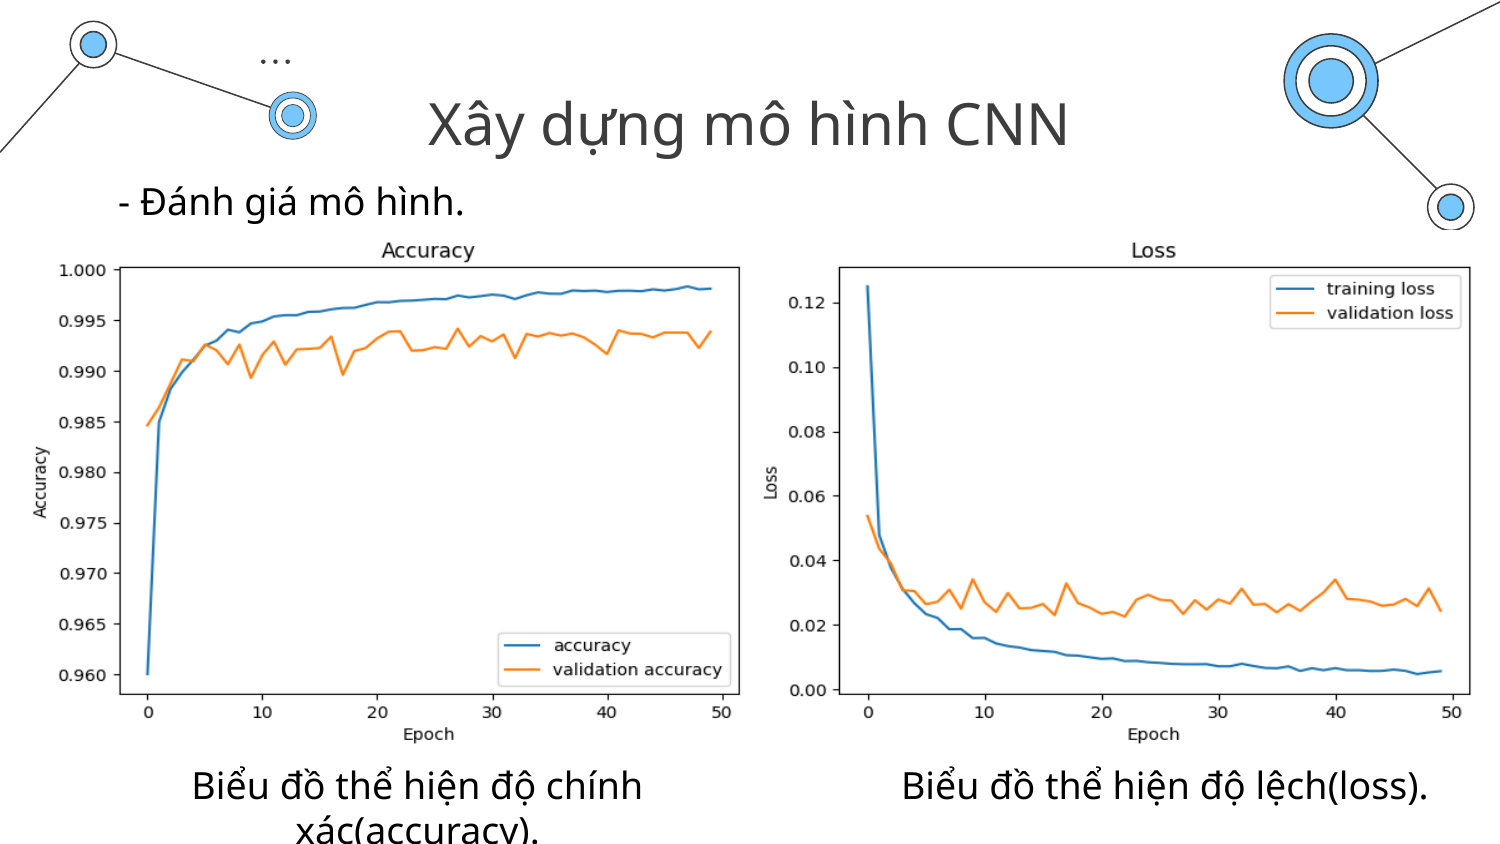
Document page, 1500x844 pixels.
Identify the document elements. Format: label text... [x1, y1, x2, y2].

text_box Biểu đồ thể hiện độ lệch(loss). [866, 762, 1464, 815]
text_box - Đánh giá mô hình. [103, 170, 700, 229]
picture [21, 230, 1482, 755]
title Xây dựng mô hình CNN [257, 72, 1243, 171]
text_box Biểu đồ thể hiện độ chính xác(accuracy). [103, 762, 733, 844]
